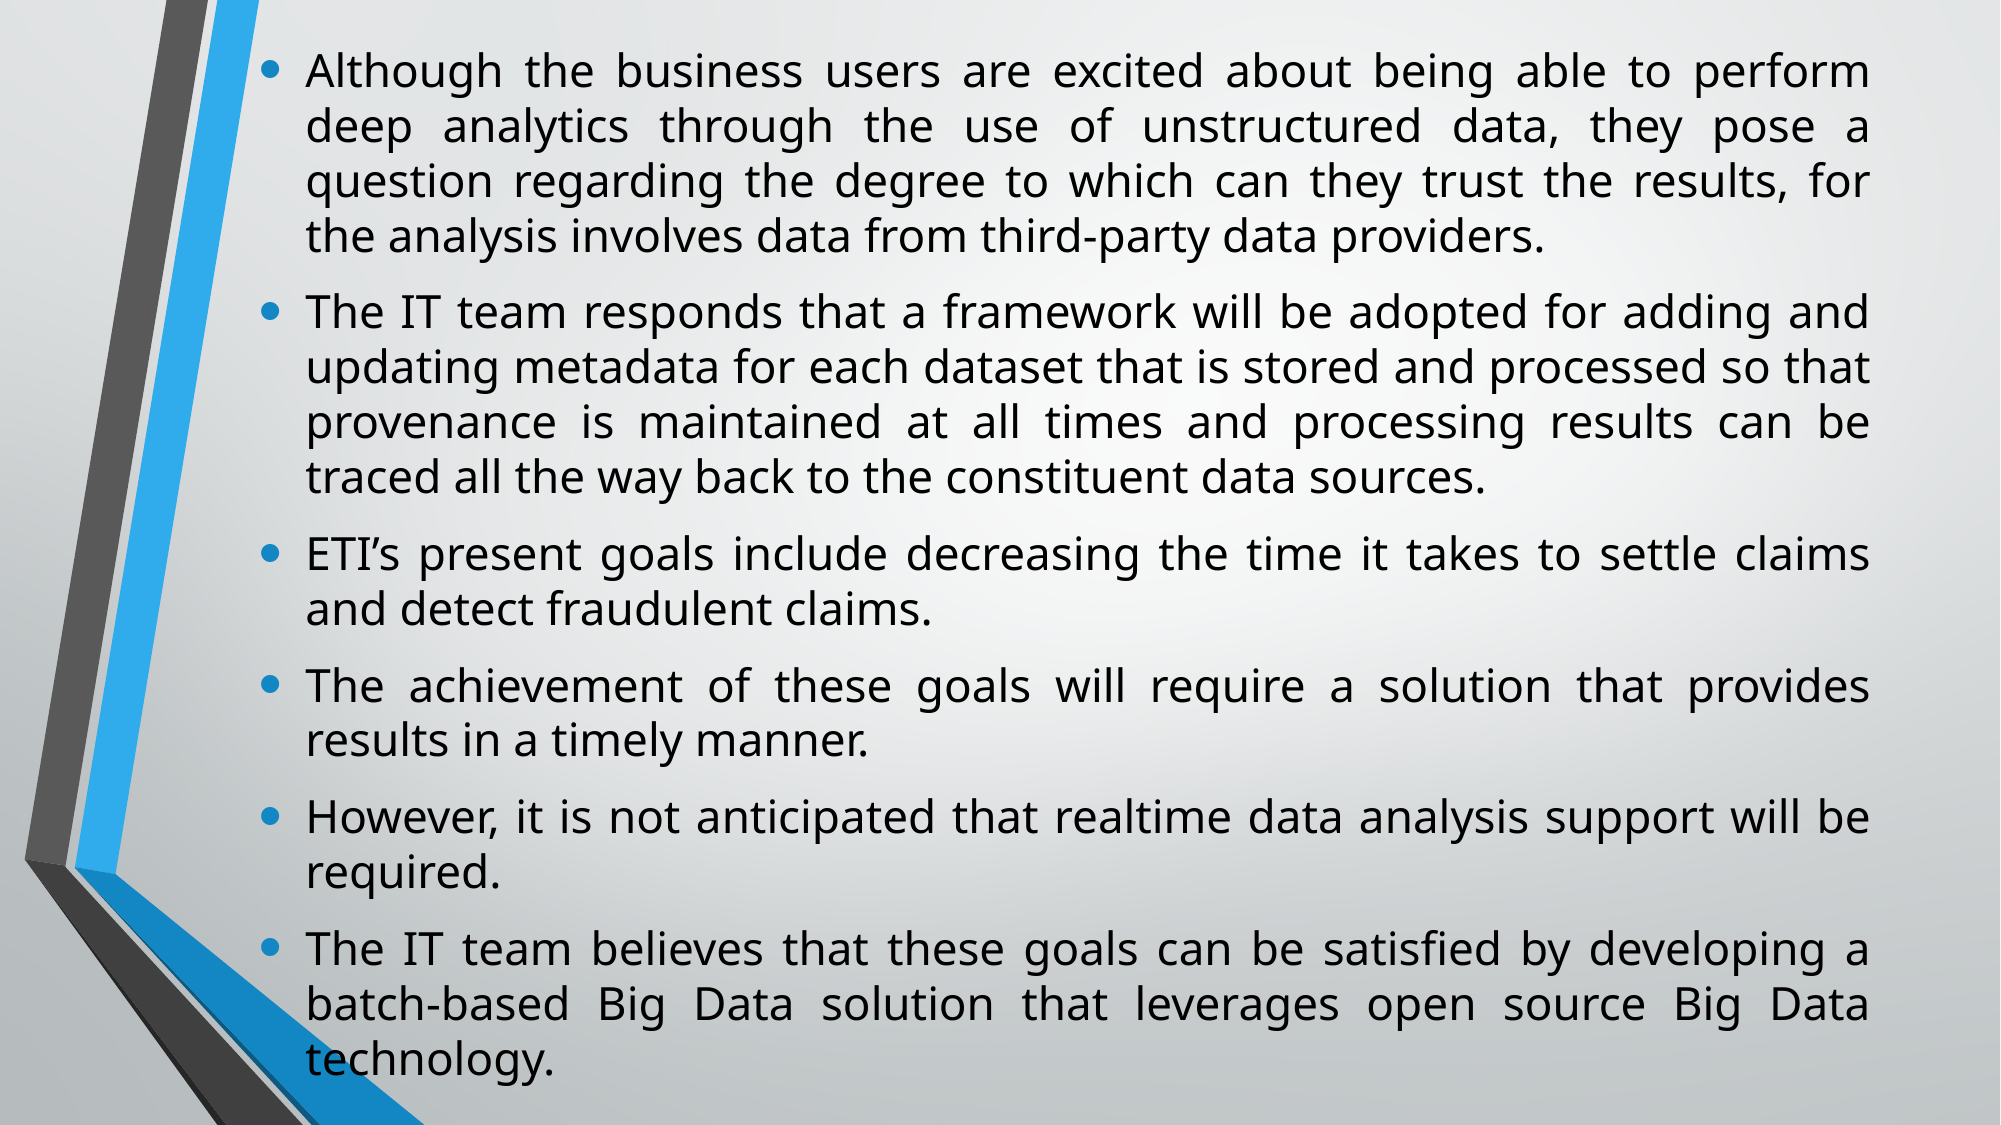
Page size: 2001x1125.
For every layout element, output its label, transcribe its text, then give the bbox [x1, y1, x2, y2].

list Although the business users are excited about being able to perform deep analytics through the use of unstructured data, they pose a question regarding the degree to which can they trust the results, for the analysis involves data from third-party data providers. The IT team responds that a framework will be adopted for adding and updating metadata for each dataset that is stored and processed so that provenance is maintained at all times and processing results can be traced all the way back to the constituent data sources. ETI’s present goals include decreasing the time it takes to settle claims and detect fraudulent claims. The achievement of these goals will require a solution that provides results in a timely manner. However, it is not anticipated that realtime data analysis support will be required. The IT team believes that these goals can be satisfied by developing a batch-based Big Data solution that leverages open source Big Data technology. [243, 77, 1887, 1125]
